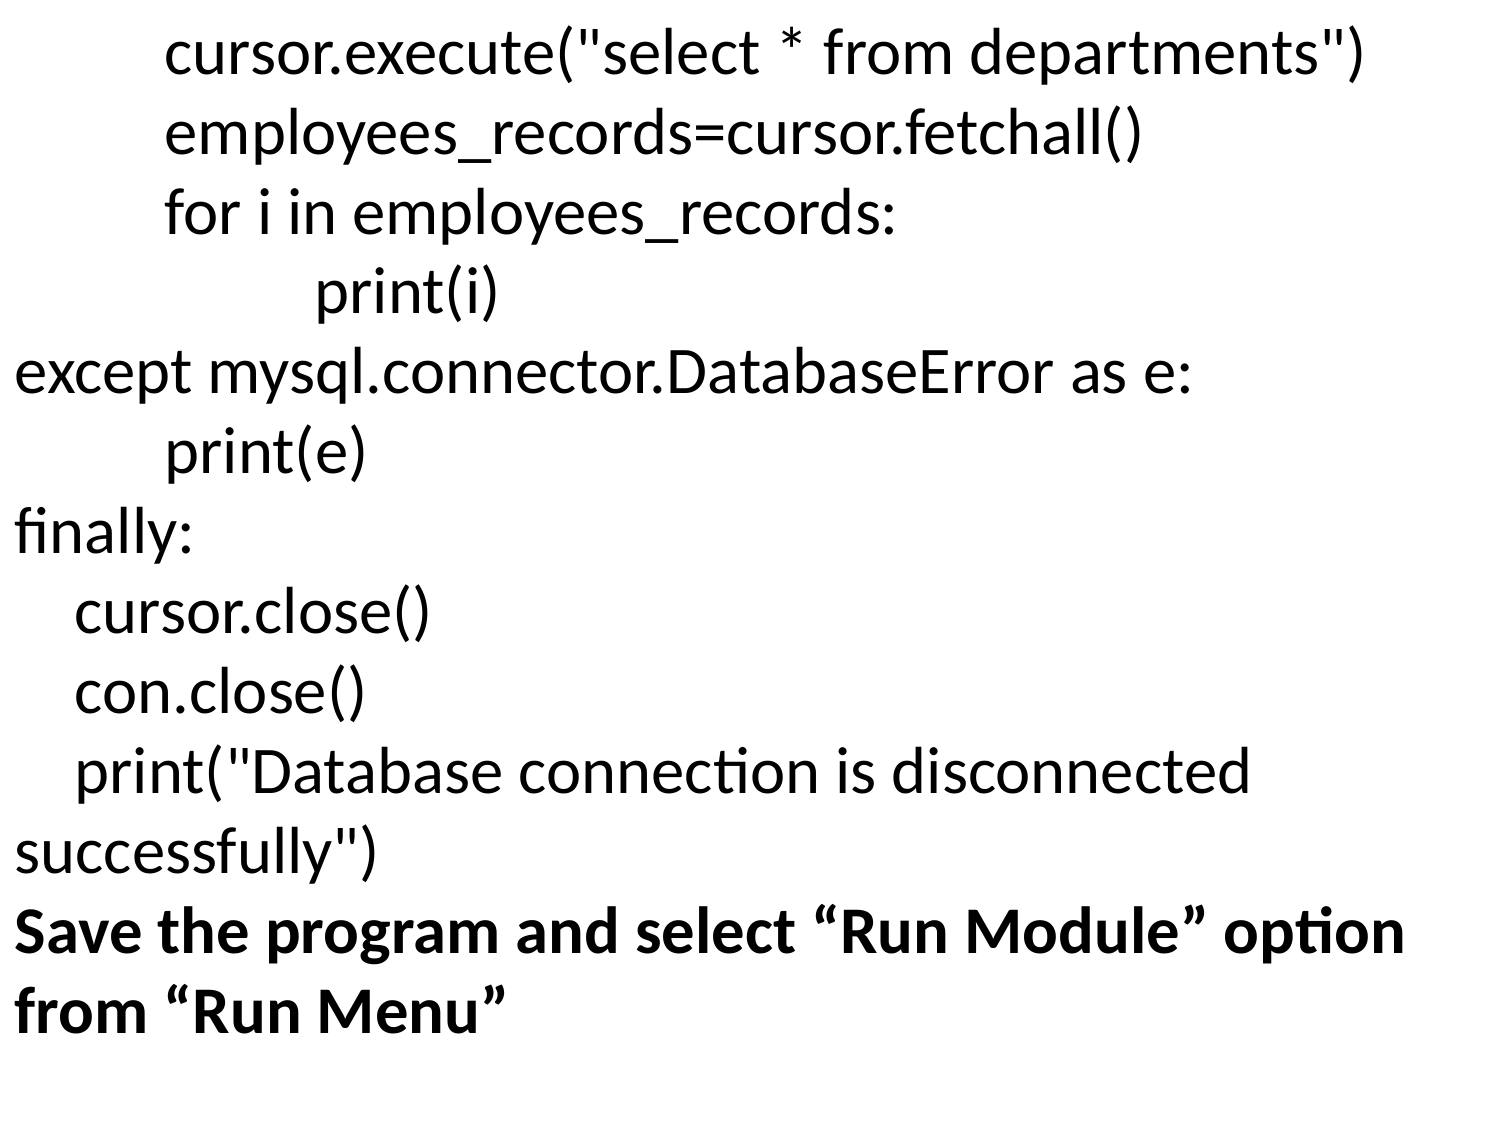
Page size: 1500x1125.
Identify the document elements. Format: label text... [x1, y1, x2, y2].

text_box cursor.execute("select * from departments") employees_records=cursor.fetchall() for i in employees_records: print(i) except mysql.connector.DatabaseError as e: print(e) finally: cursor.close() con.close() print("Database connection is disconnected successfully") Save the program and select “Run Module” option from “Run Menu” [0, 0, 1500, 1055]
